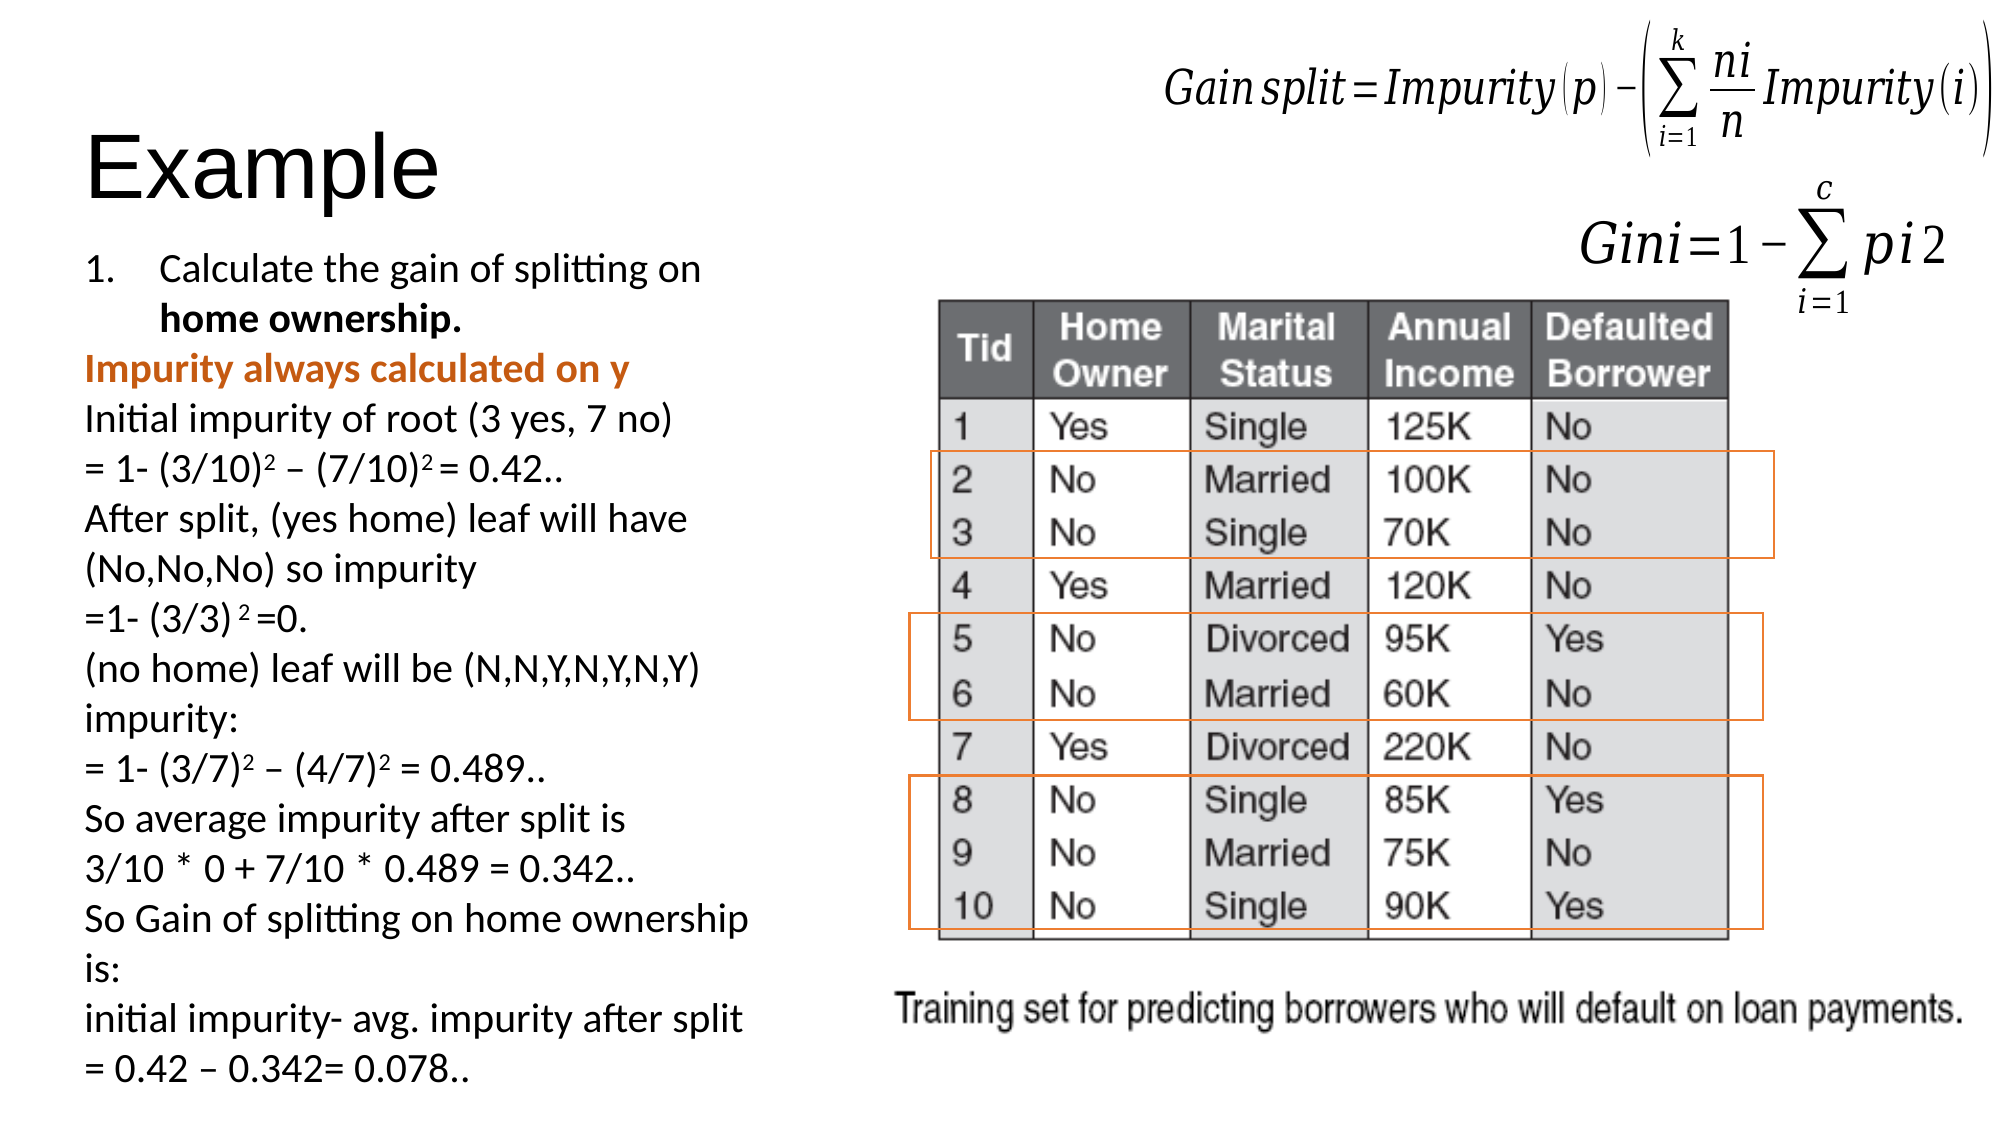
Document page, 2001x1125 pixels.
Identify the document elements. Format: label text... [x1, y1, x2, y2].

picture [884, 289, 1985, 1066]
text_box Calculate the gain of splitting on home ownership. Impurity always calculated on y Initial impurity of root (3 yes, 7 no) = 1- (3/10)2 – (7/10)2 = 0.42.. After split, (yes home) leaf will have (No,No,No) so impurity =1- (3/3) 2 =0. (no home) leaf will be (N,N,Y,N,Y,N,Y) impurity: = 1- (3/7)2 – (4/7)2 = 0.489.. So average impurity after split is 3/10 * 0 + 7/10 * 0.489 = 0.342.. So Gain of splitting on home ownership is: initial impurity- avg. impurity after split = 0.42 – 0.342= 0.078.. [69, 233, 777, 1125]
title Example [69, 59, 1032, 278]
